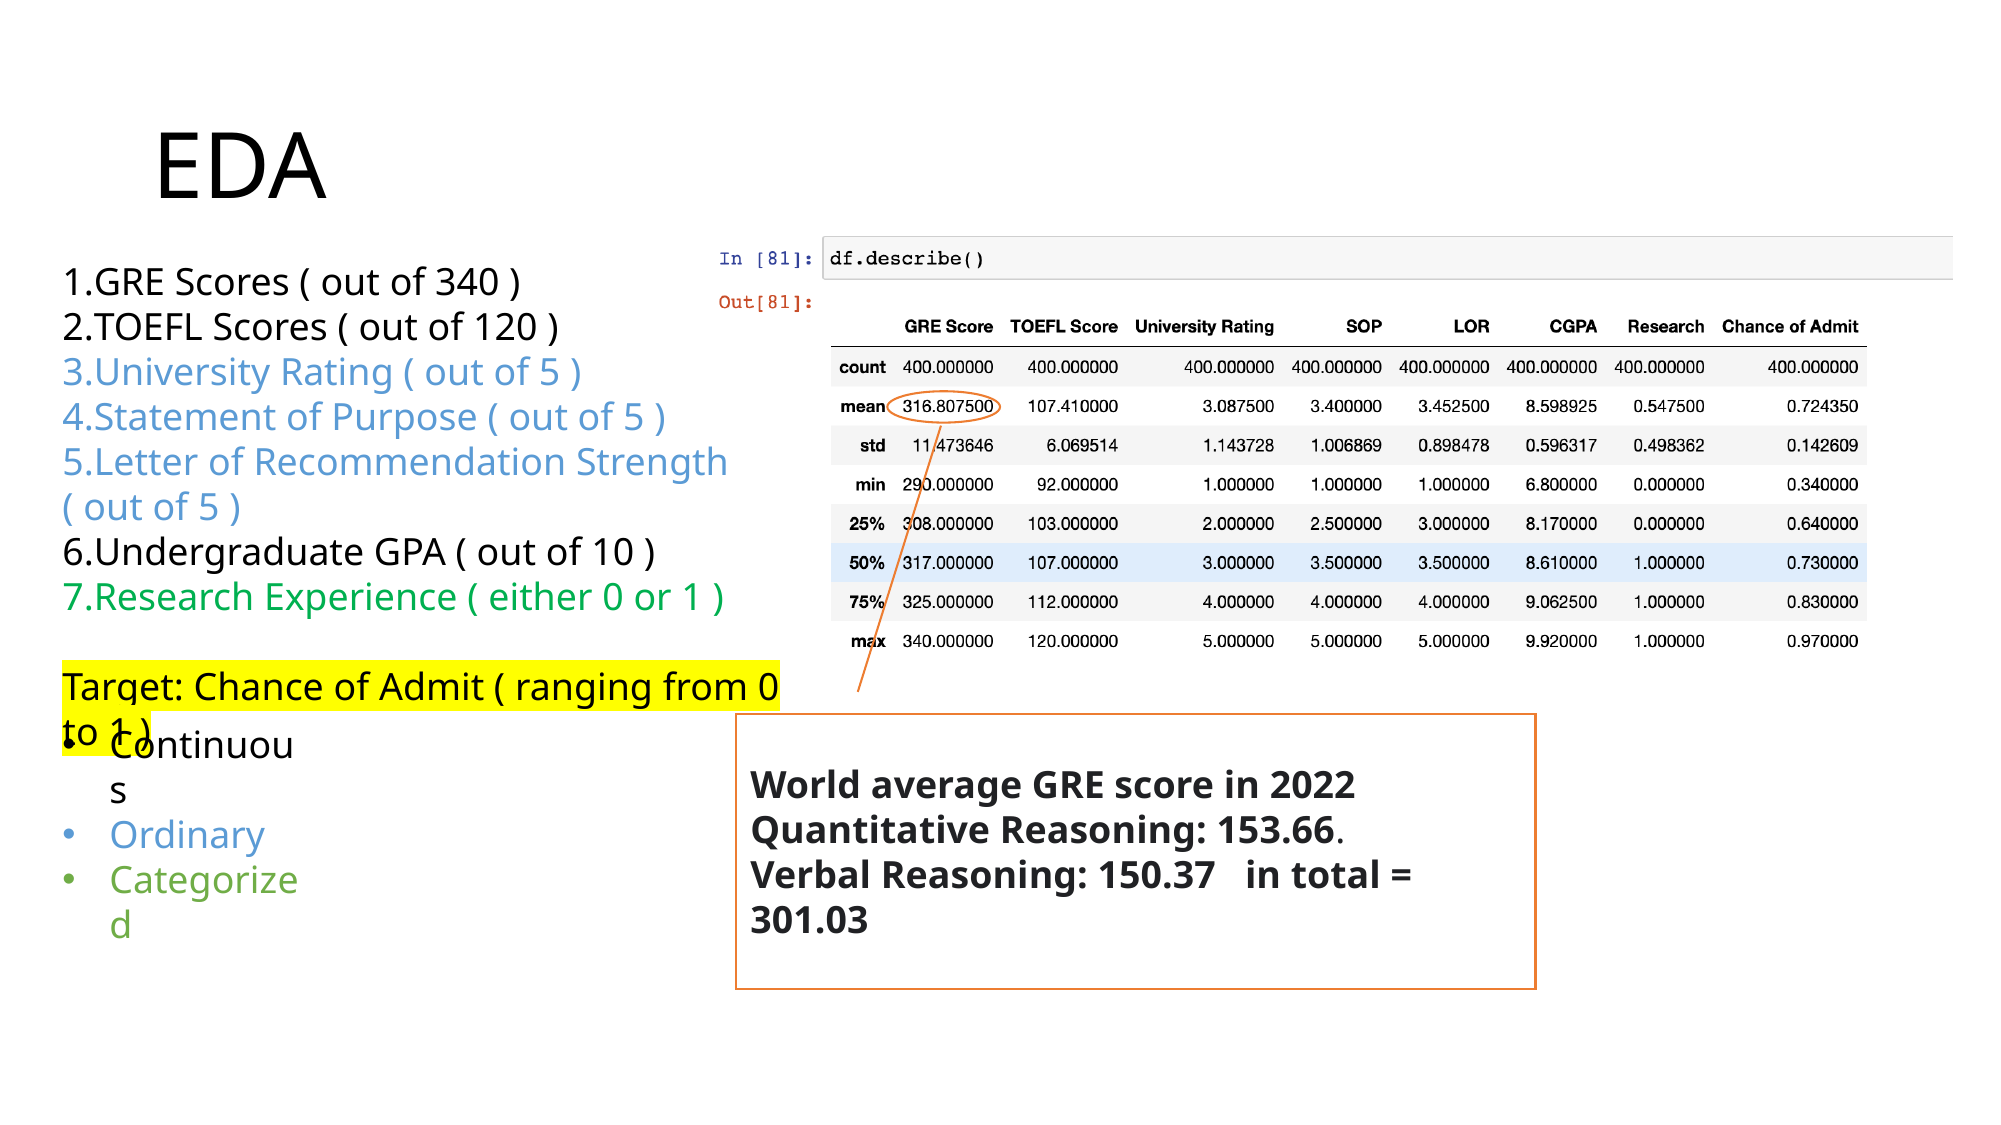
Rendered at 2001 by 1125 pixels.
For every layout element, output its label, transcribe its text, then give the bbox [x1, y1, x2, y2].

text_box GRE Scores ( out of 340 ) TOEFL Scores ( out of 120 ) University Rating ( out of 5 ) Statement of Purpose ( out of 5 ) Letter of Recommendation Strength ( out of 5 ) Undergraduate GPA ( out of 10 ) Research Experience ( either 0 or 1 ) Target: Chance of Admit ( ranging from 0 to 1 ) [47, 250, 826, 761]
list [687, 211, 1953, 669]
text_box Continuous Ordinary Categorized [47, 713, 326, 954]
title EDA [137, 59, 1863, 250]
text_box World average GRE score in 2022 Quantitative Reasoning: 153.66. Verbal Reasoning: 150.37 in total = 301.03 [735, 713, 1537, 990]
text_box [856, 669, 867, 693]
